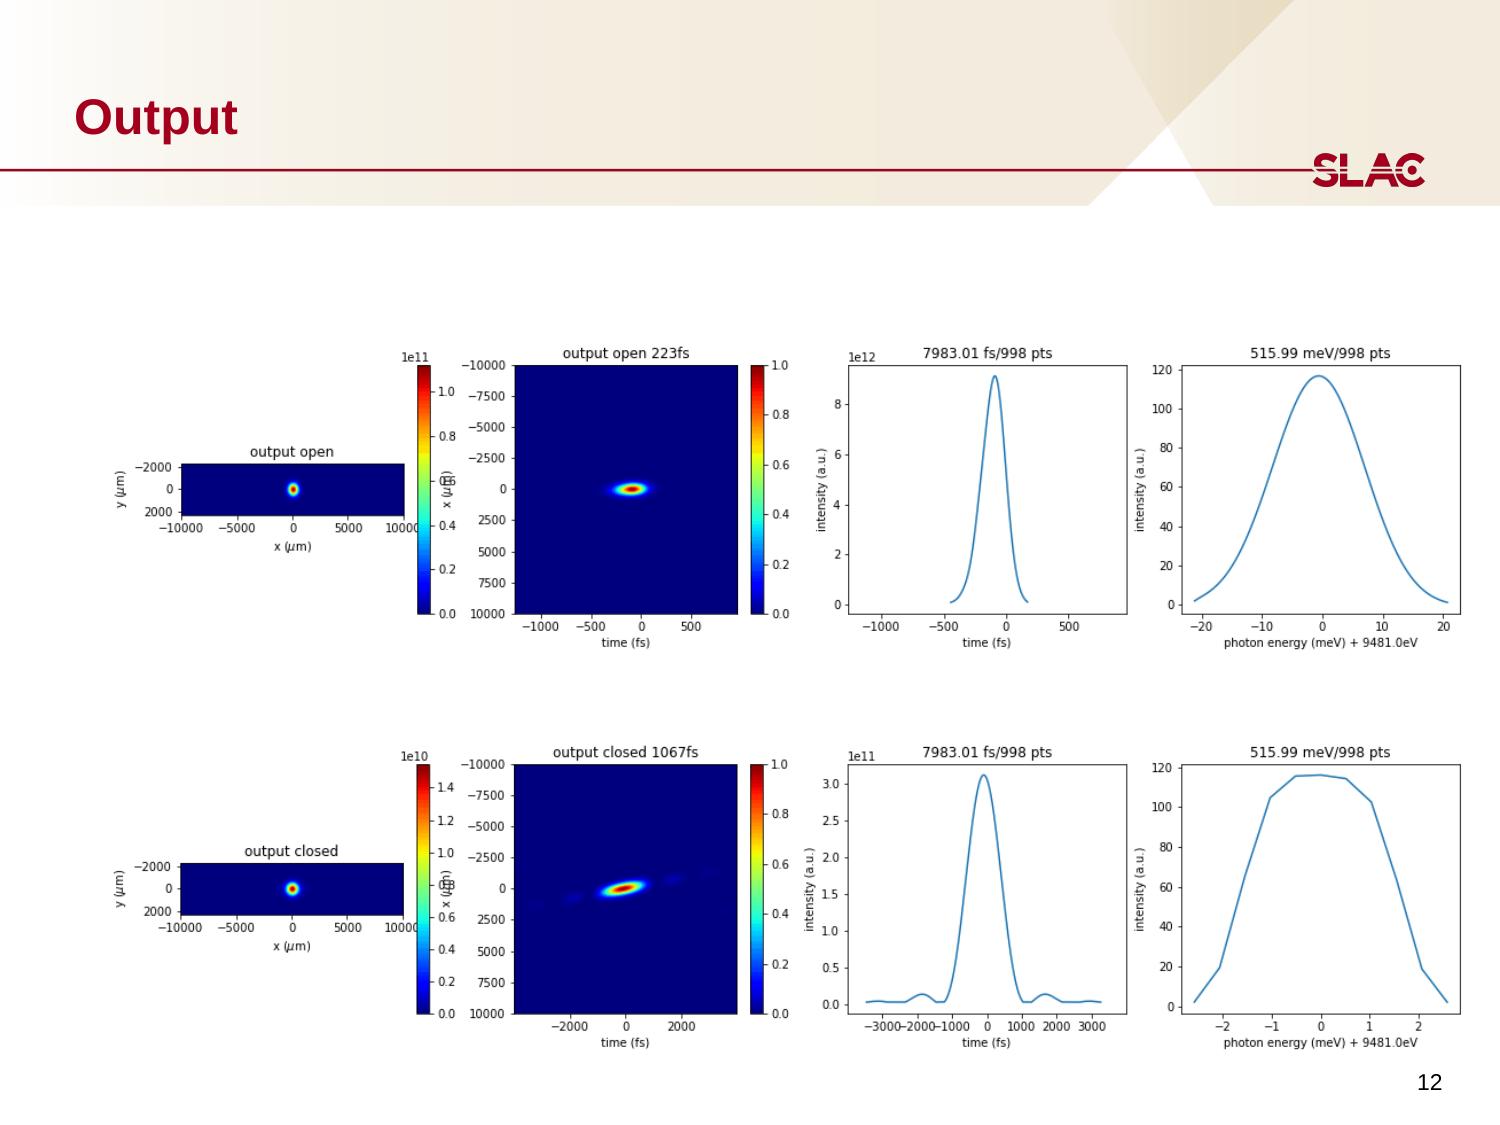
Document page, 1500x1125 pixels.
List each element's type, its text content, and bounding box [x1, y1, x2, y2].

picture [0, 0, 1500, 206]
title Output [74, 21, 1404, 145]
picture [0, 724, 1500, 1056]
picture [0, 324, 1500, 656]
slide_number 12 [1405, 1067, 1458, 1125]
